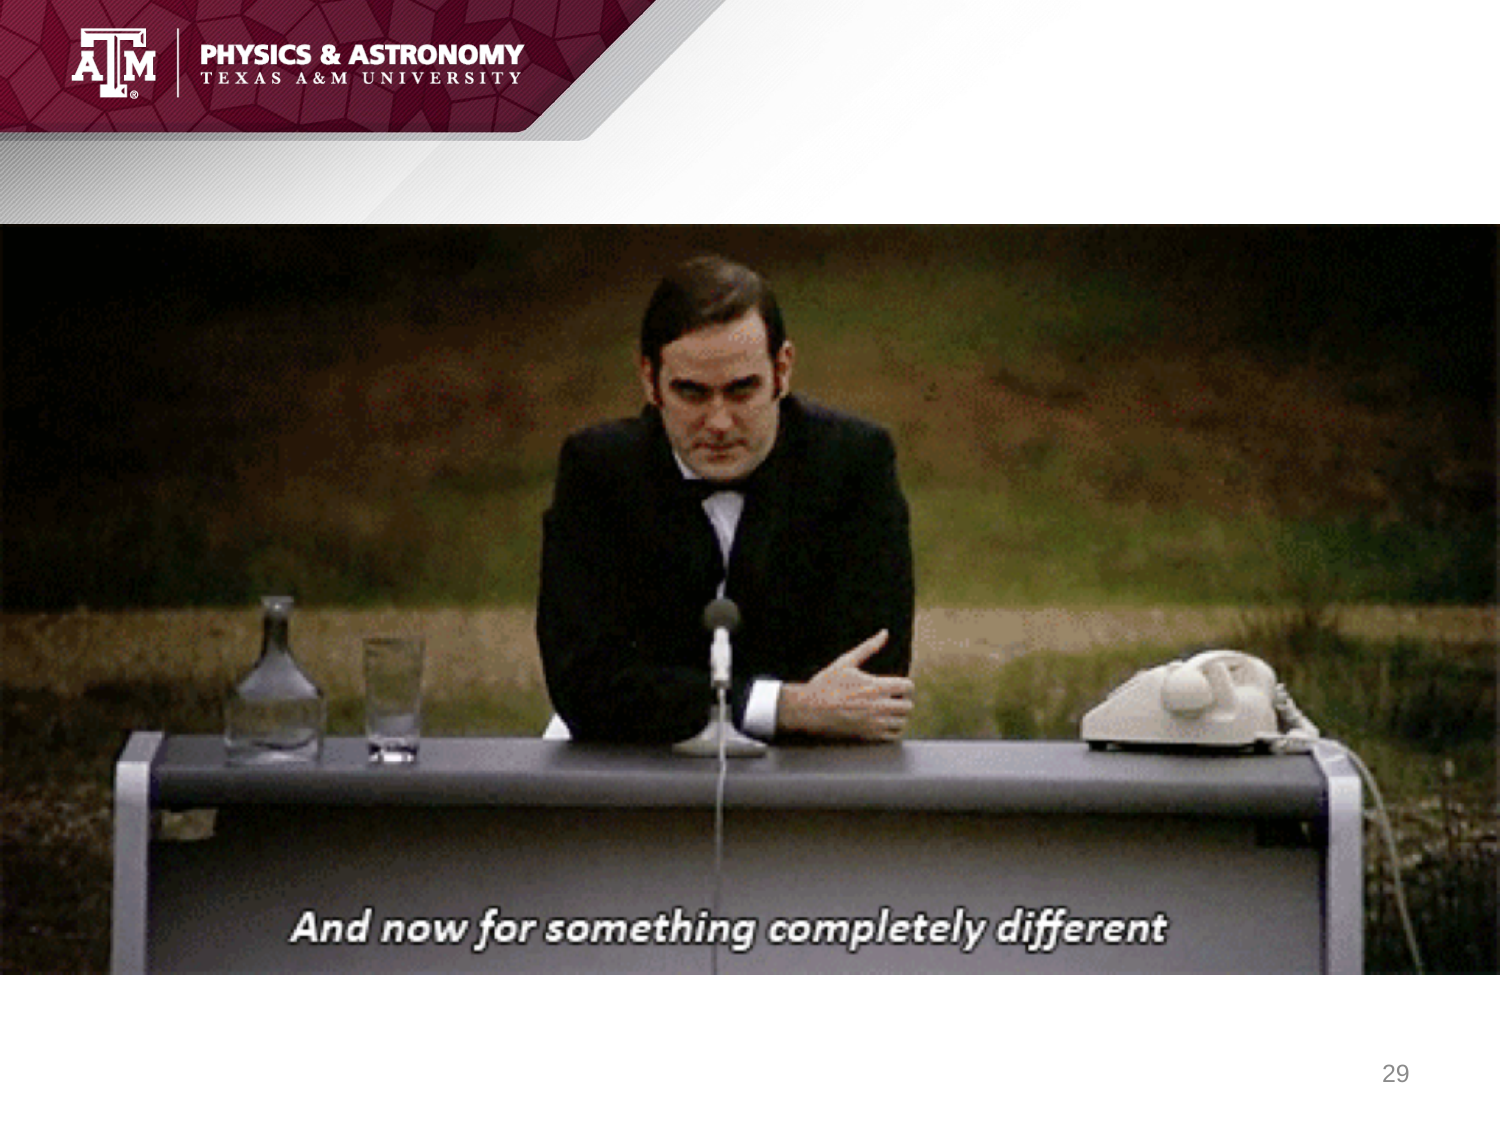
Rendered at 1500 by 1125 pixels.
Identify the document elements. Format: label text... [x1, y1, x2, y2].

slide_number 29 [1074, 1042, 1425, 1103]
picture [0, 0, 1500, 1125]
